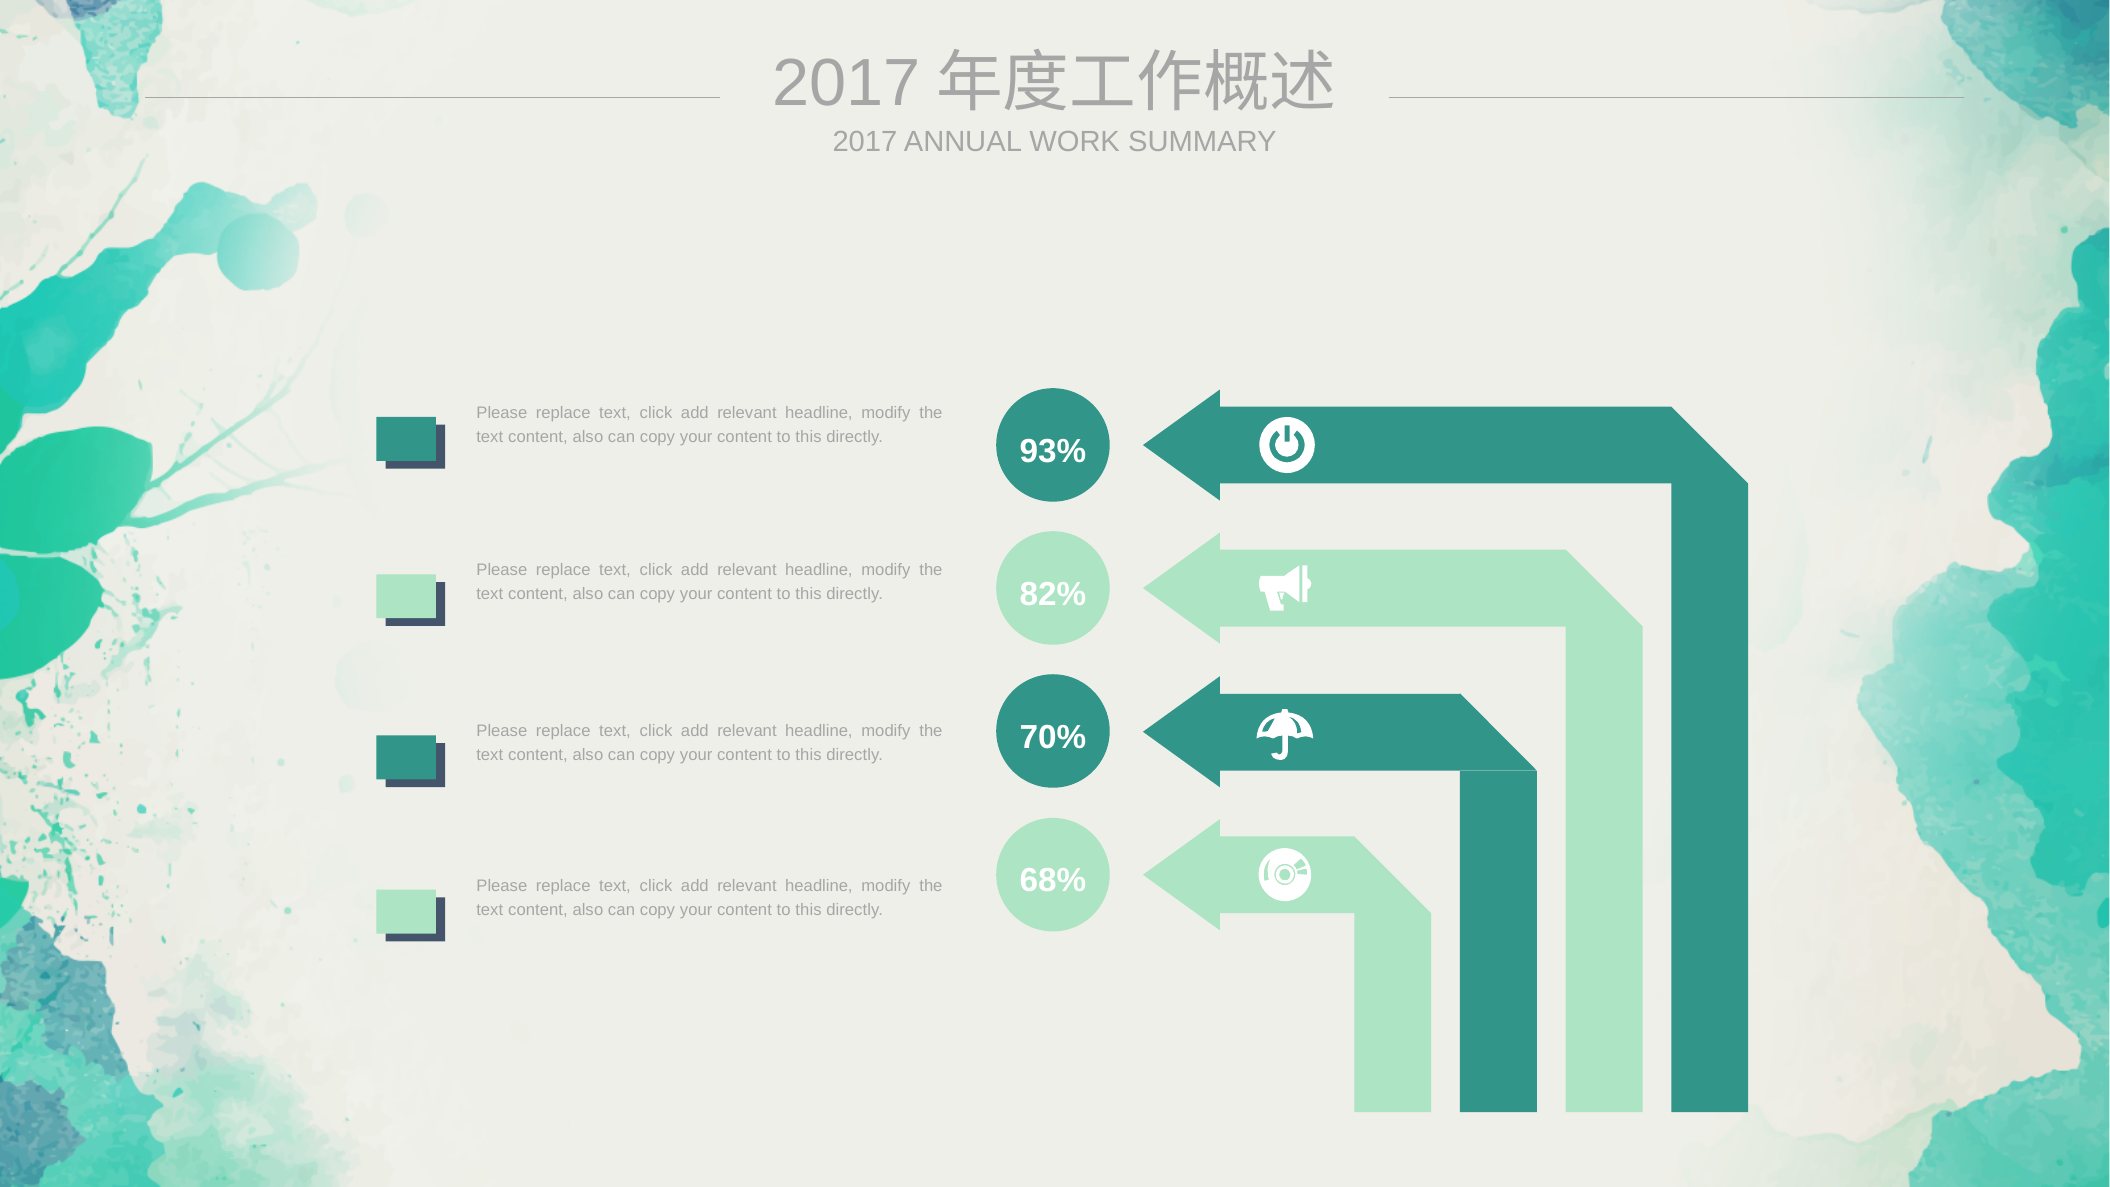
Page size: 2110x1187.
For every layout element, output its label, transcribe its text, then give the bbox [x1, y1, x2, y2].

text_box 2017年度工作概述 [730, 98, 1379, 119]
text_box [996, 817, 1110, 932]
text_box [1142, 389, 1749, 1112]
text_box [996, 531, 1110, 645]
text_box Please replace text, click add relevant headline, modify the text content, also can copy your content to this directly. [461, 863, 959, 926]
text_box Please replace text, click add relevant headline, modify the text content, also can copy your content to this directly. [461, 708, 959, 772]
text_box Please replace text, click add relevant headline, modify the text content, also can copy your content to this directly. [461, 390, 959, 453]
text_box 2017年度工作概述 [730, 38, 1379, 96]
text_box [376, 574, 446, 626]
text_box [1142, 819, 1432, 1112]
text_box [996, 388, 1110, 502]
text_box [376, 889, 446, 942]
text_box Please replace text, click add relevant headline, modify the text content, also can copy your content to this directly. [461, 547, 959, 611]
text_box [376, 416, 446, 469]
text_box 2017 ANNUAL WORK SUMMARY [824, 122, 1285, 158]
picture [0, 0, 2110, 1187]
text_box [376, 735, 446, 788]
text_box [996, 674, 1110, 788]
